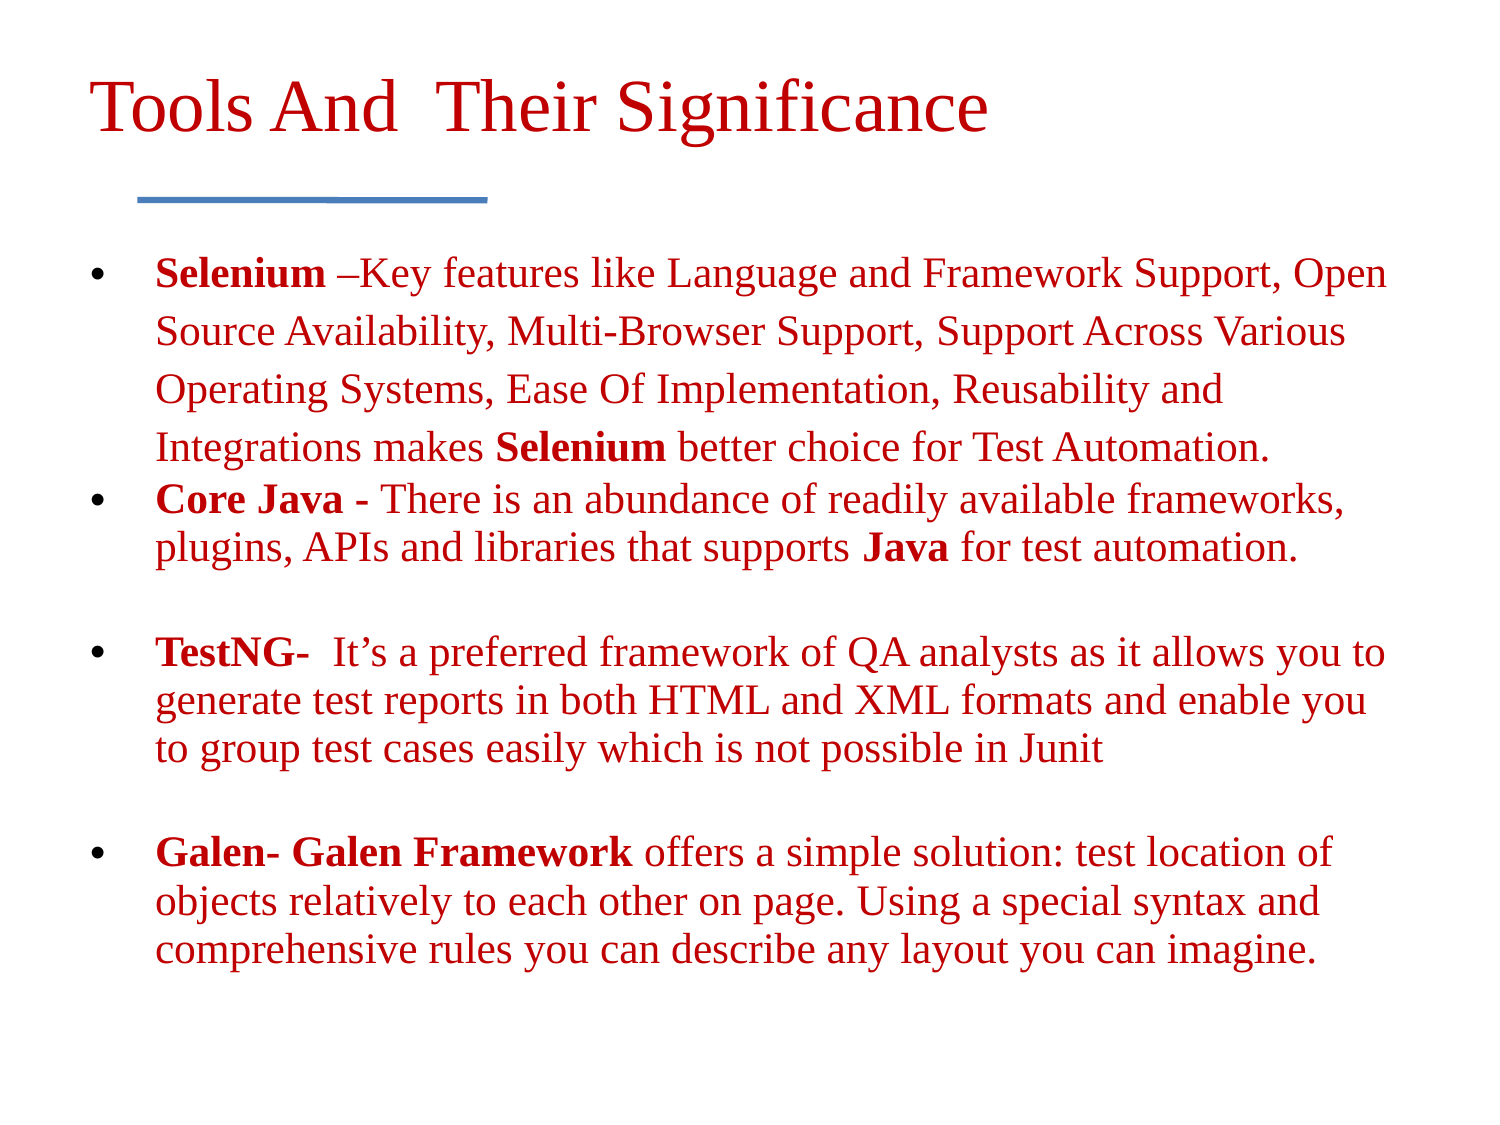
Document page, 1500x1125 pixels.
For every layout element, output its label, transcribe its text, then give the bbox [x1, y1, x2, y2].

text_box Tools And Their Significance [74, 13, 1425, 201]
text_box Selenium –Key features like Language and Framework Support, Open Source Availability, Multi-Browser Support, Support Across Various Operating Systems, Ease Of Implementation, Reusability and Integrations makes Selenium better choice for Test Automation. Core Java - There is an abundance of readily available frameworks, plugins, APIs and libraries that supports Java for test automation. TestNG- It’s a preferred framework of QA analysts as it allows you to generate test reports in both HTML and XML formats and enable you to group test cases easily which is not possible in Junit Galen- Galen Framework offers a simple solution: test location of objects relatively to each other on page. Using a special syntax and comprehensive rules you can describe any layout you can imagine. [74, 232, 1425, 1019]
